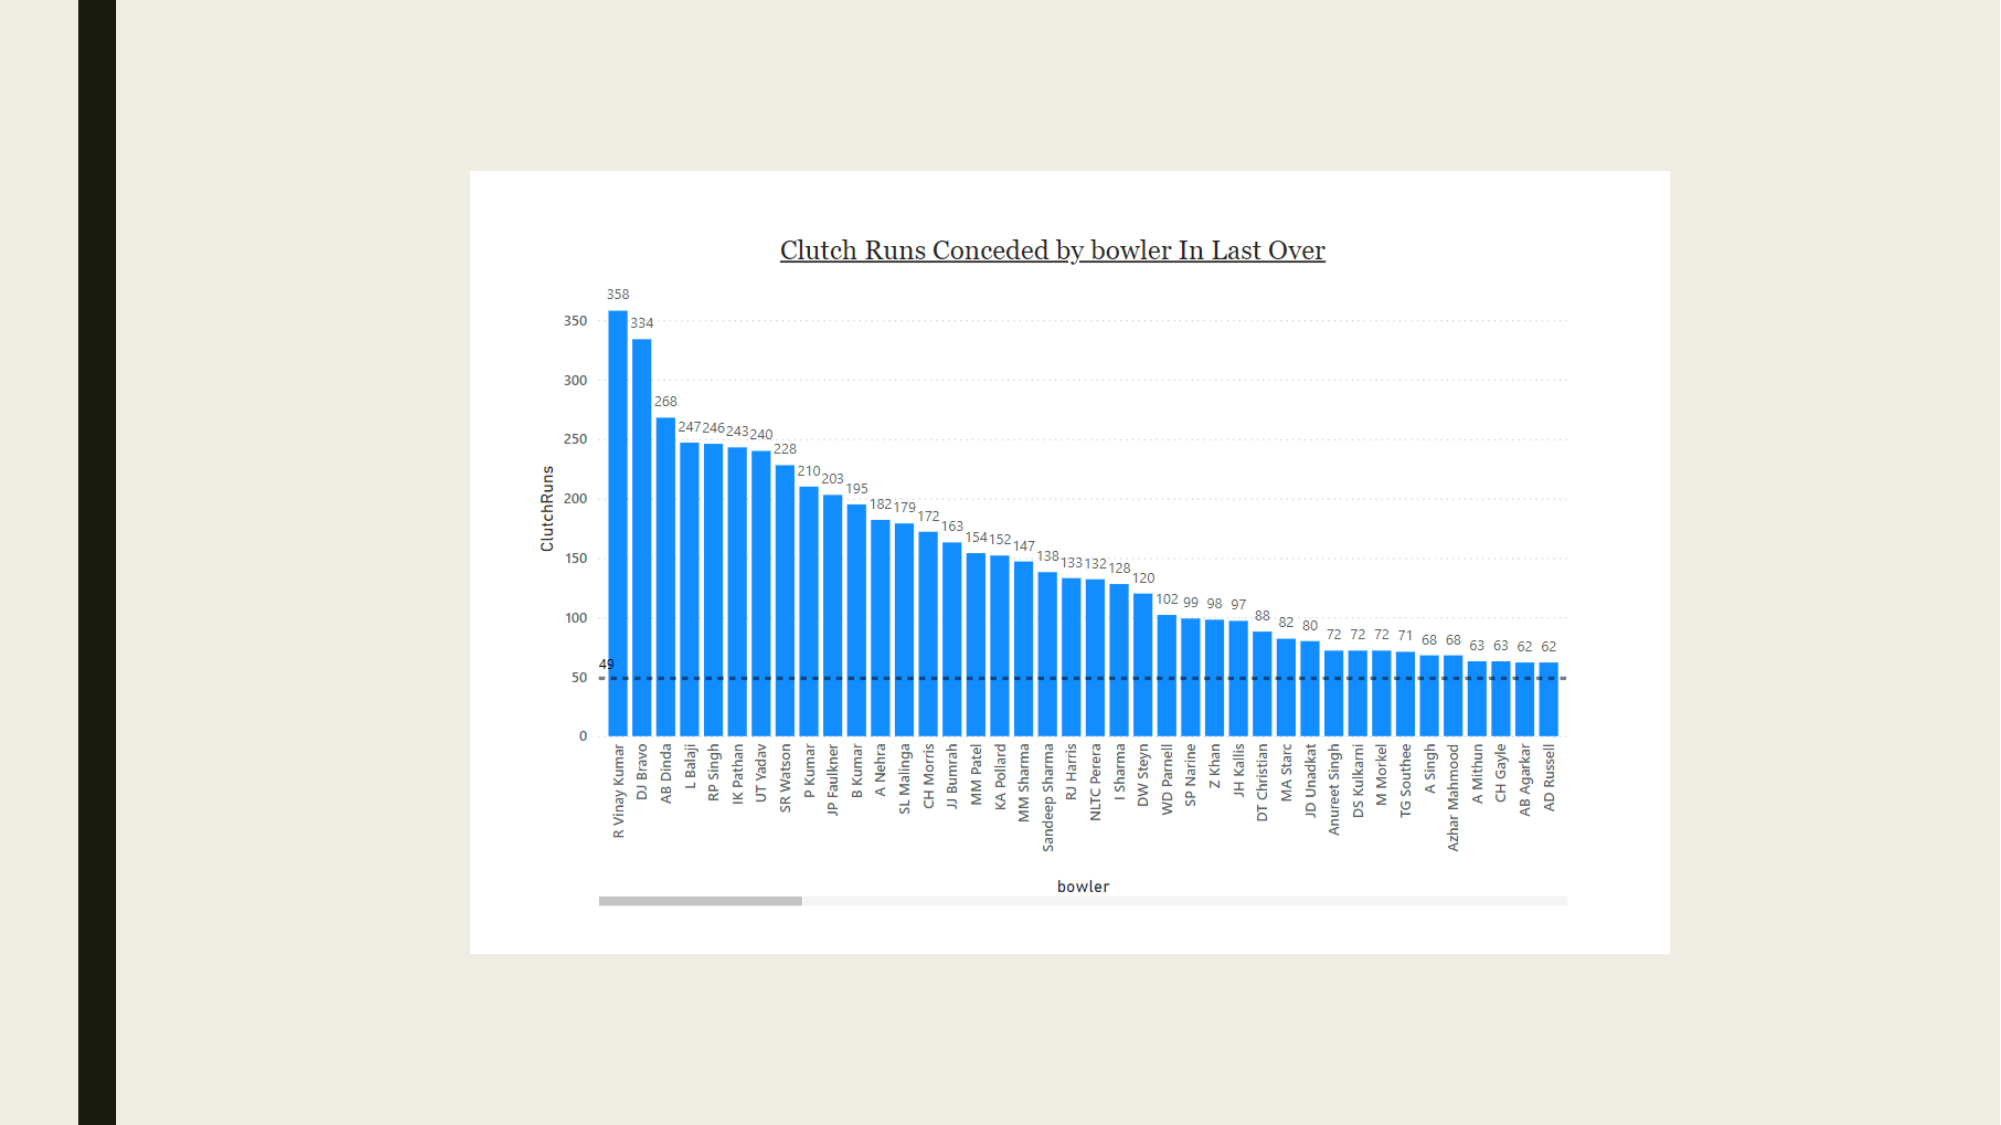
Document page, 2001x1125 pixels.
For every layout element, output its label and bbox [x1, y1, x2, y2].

list [470, 171, 1670, 954]
